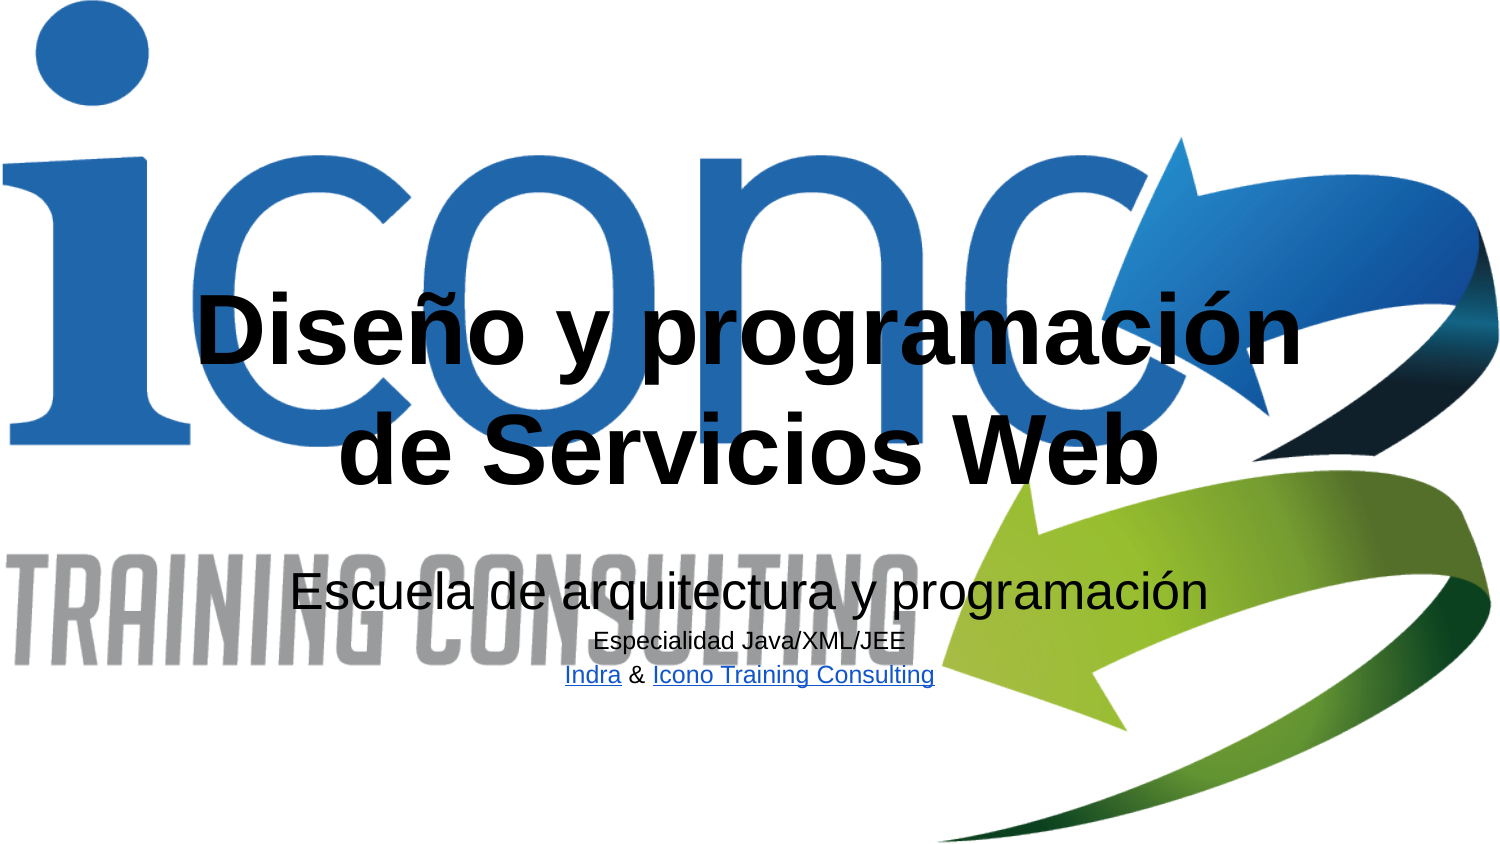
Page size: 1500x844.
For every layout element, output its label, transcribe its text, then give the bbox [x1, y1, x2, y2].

subtitle Escuela de arquitectura y programación Especialidad Java/XML/JEE Indra & Icono Training Consulting [112, 533, 1388, 687]
title Diseño y programación de Servicios Web [112, 259, 1388, 520]
picture [0, 0, 1500, 844]
